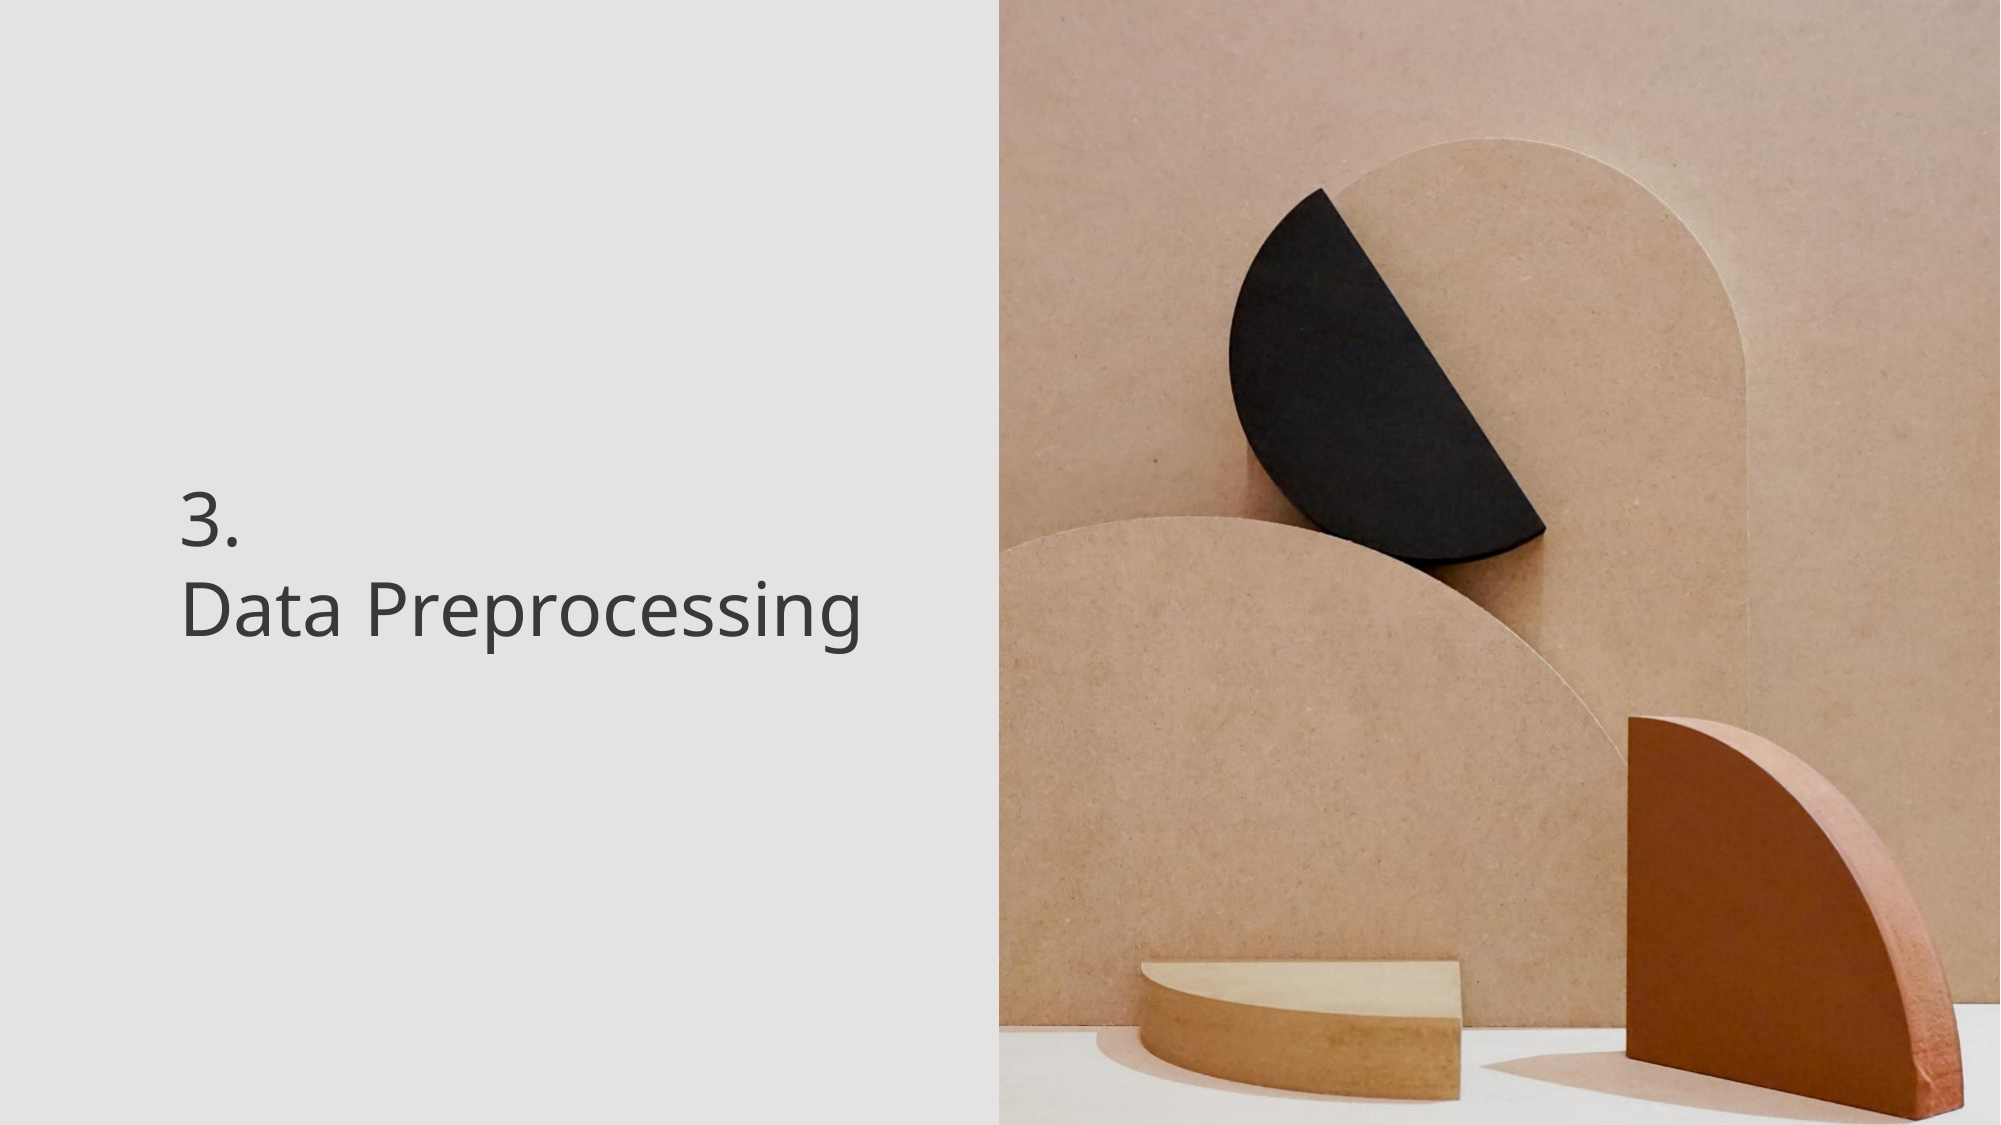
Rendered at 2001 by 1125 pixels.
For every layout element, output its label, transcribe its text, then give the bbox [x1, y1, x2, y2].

picture [999, 0, 2000, 1125]
text_box 3. Data Preprocessing [164, 463, 880, 659]
